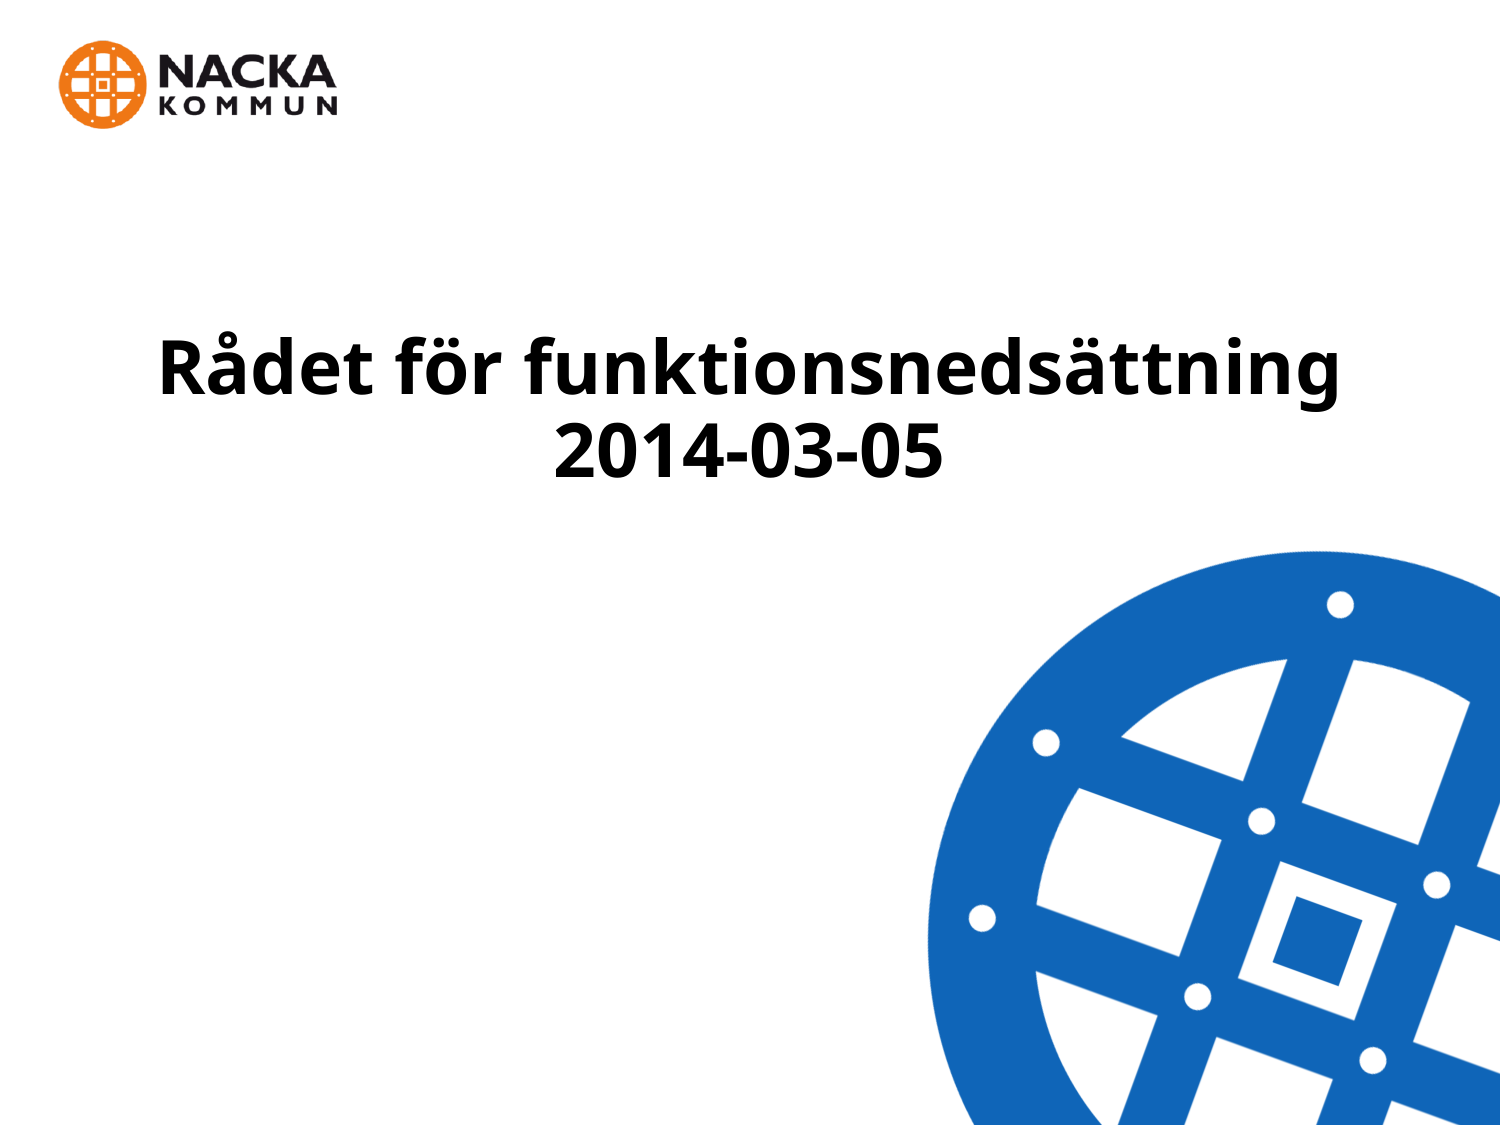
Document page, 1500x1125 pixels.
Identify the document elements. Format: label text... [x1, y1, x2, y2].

picture [906, 531, 1500, 1125]
title Rådet för funktionsnedsättning 2014-03-05 [119, 315, 1381, 504]
picture [41, 19, 355, 150]
